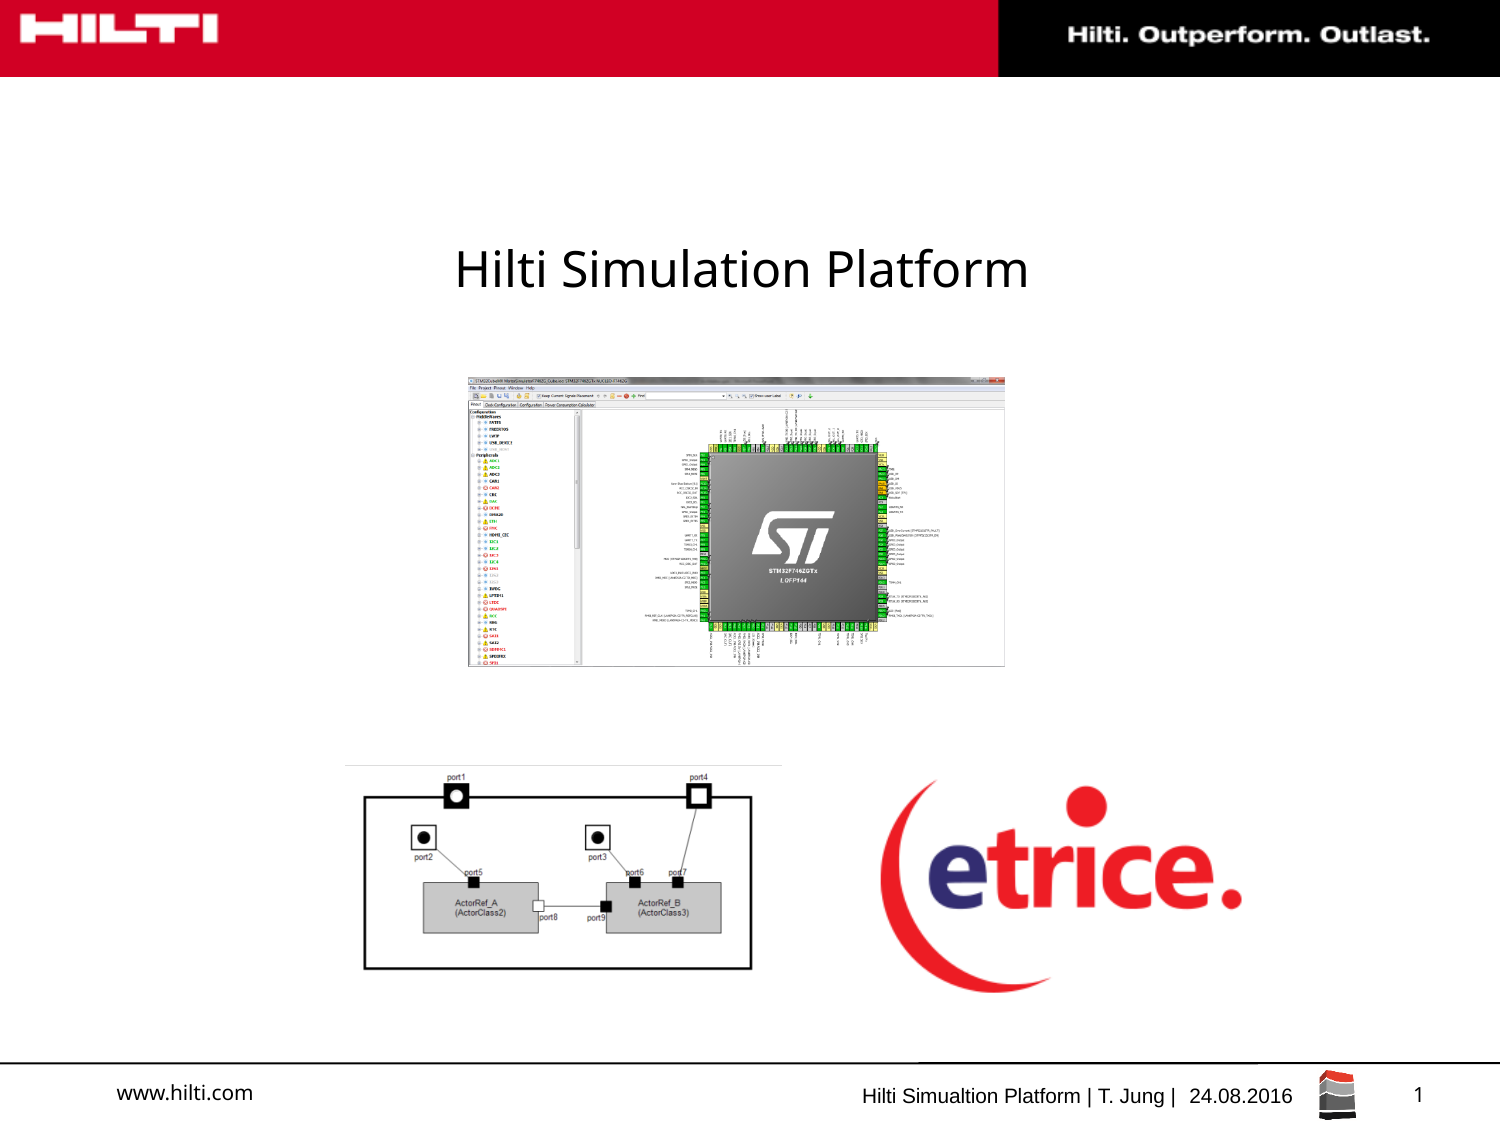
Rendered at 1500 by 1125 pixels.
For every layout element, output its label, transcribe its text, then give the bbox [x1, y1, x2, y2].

picture [863, 747, 1271, 1010]
footer Hilti Simualtion Platform | T. Jung | [755, 1082, 1176, 1108]
title Hilti Simulation Platform [191, 178, 1293, 357]
slide_number 1 [1379, 1074, 1459, 1115]
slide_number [1188, 1082, 1293, 1108]
picture [468, 377, 1006, 667]
picture [1317, 1068, 1357, 1121]
picture [0, 0, 1500, 77]
picture [345, 764, 783, 988]
